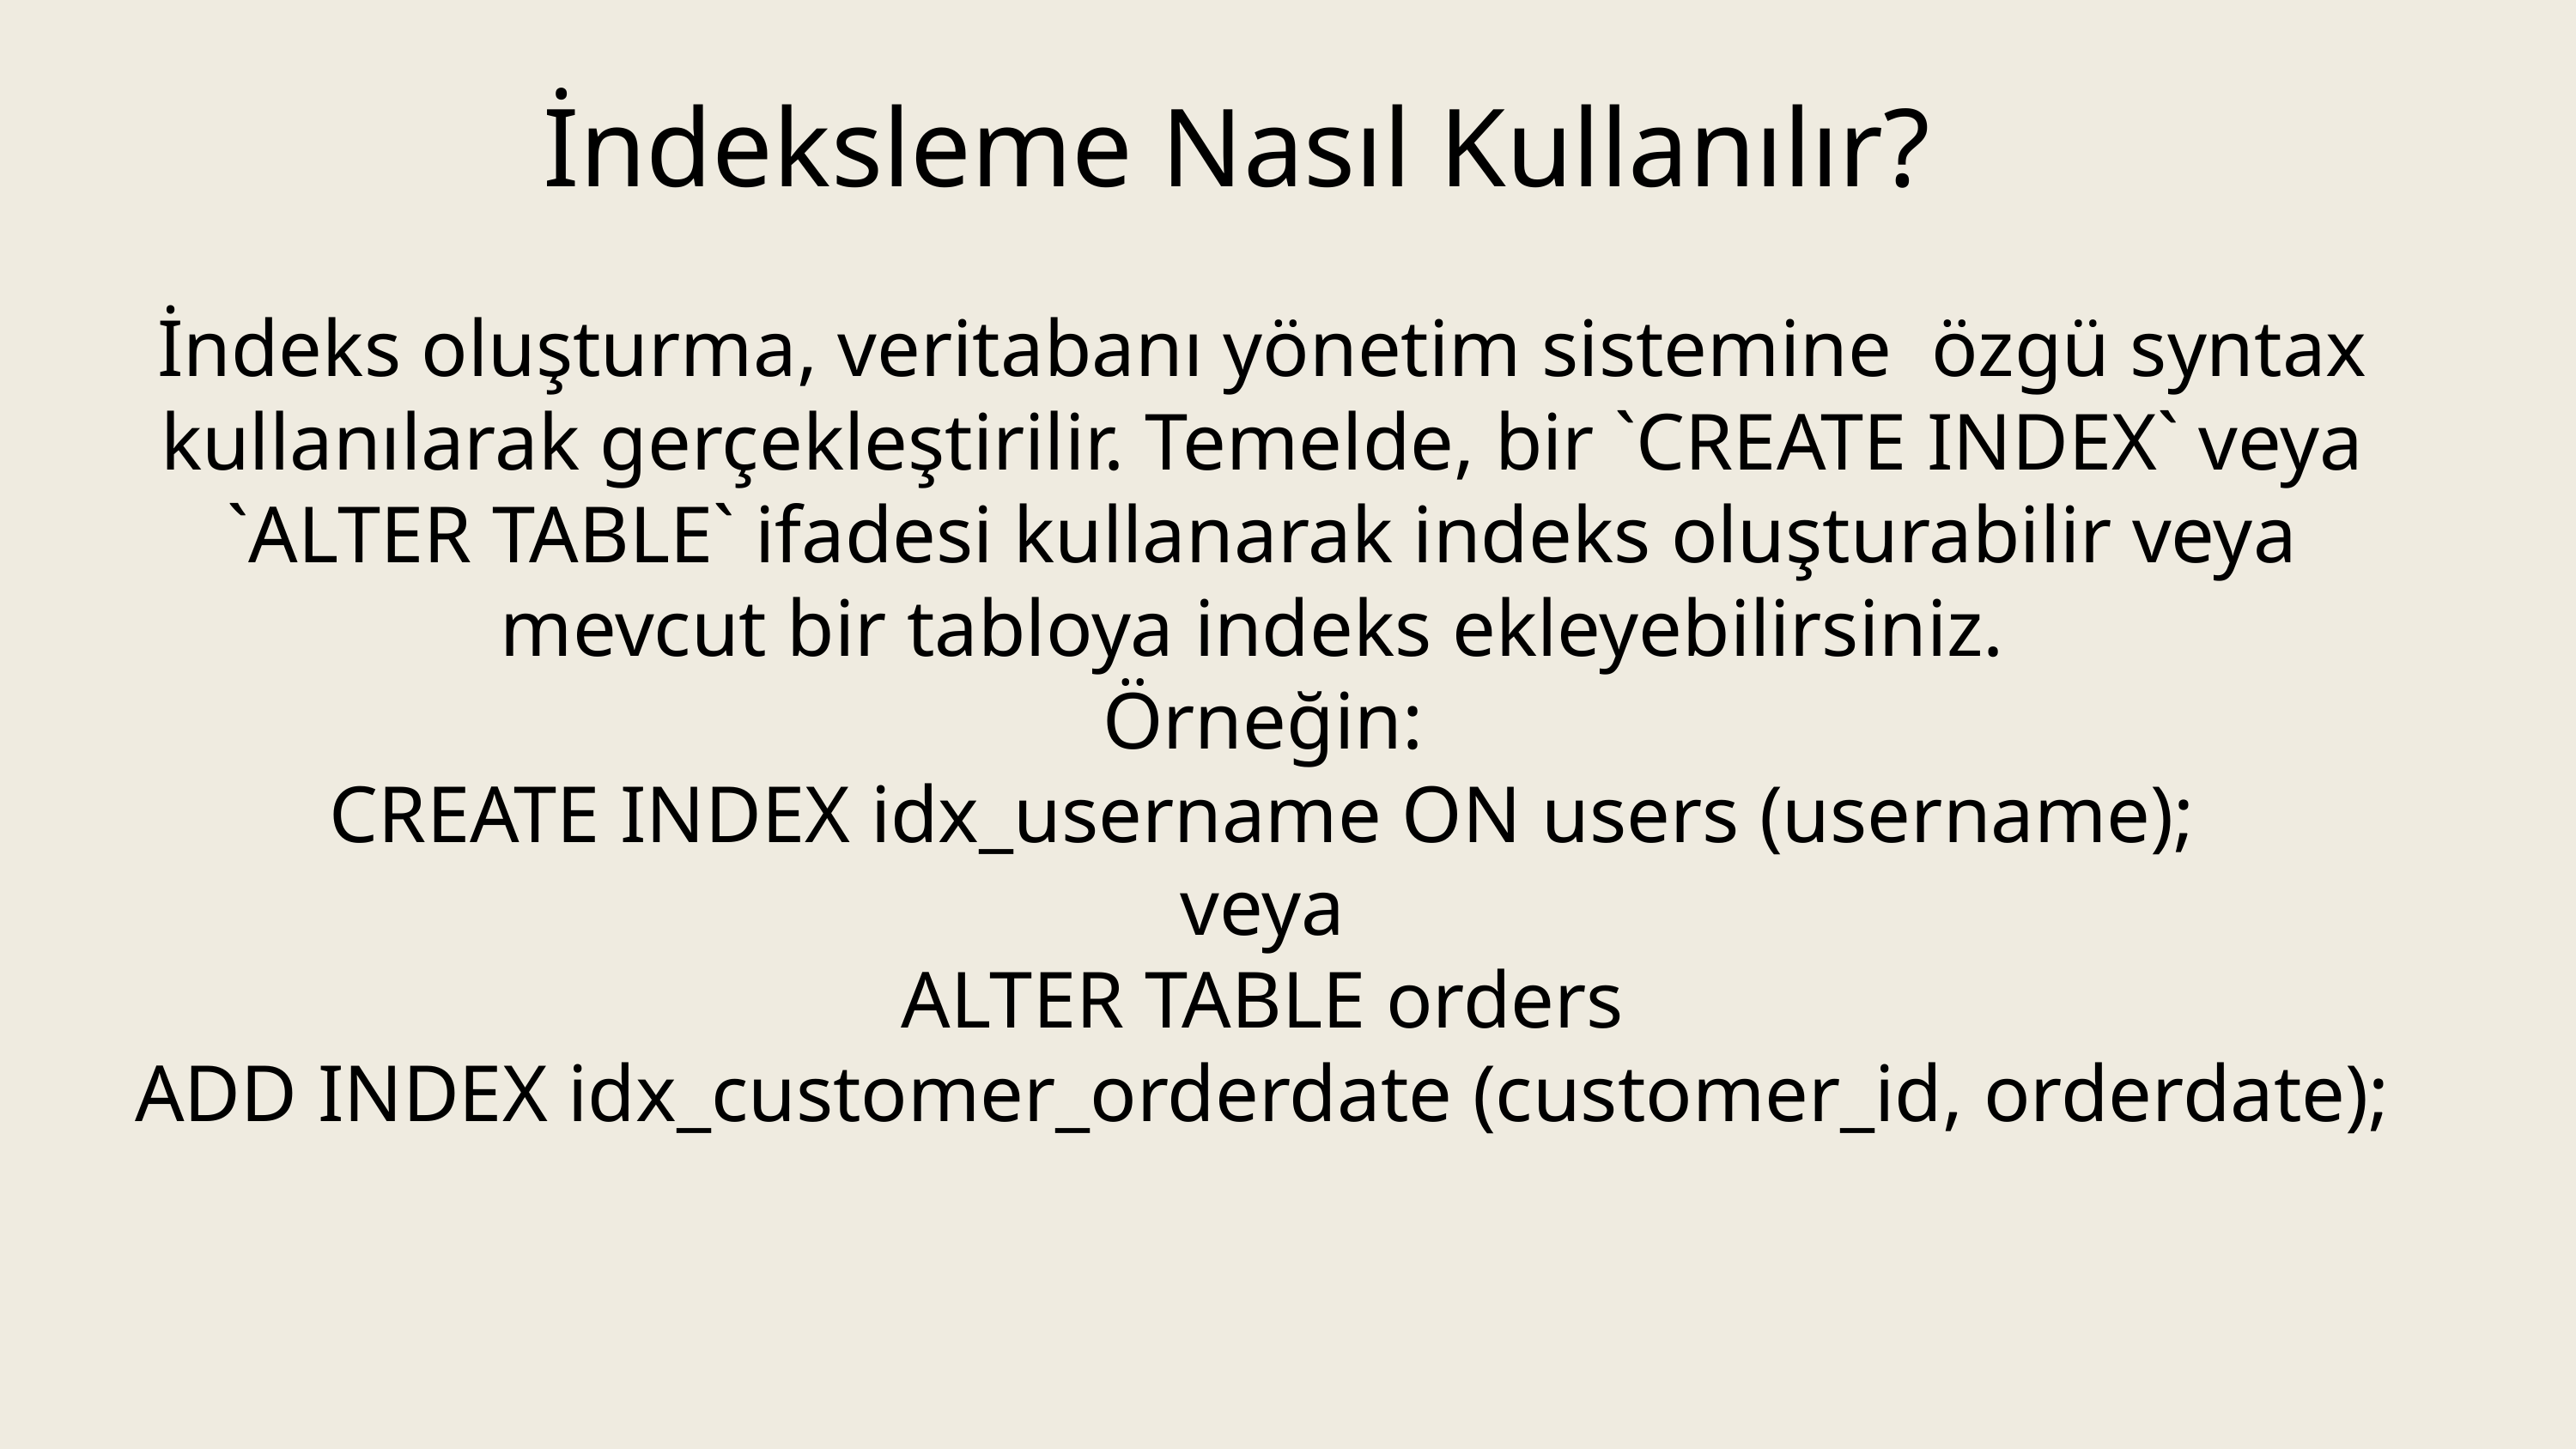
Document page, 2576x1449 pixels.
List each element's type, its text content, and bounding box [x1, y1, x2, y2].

text_box İndeks oluşturma, veritabanı yönetim sistemine özgü syntax kullanılarak gerçekleştirilir. Temelde, bir `CREATE INDEX` veya `ALTER TABLE` ifadesi kullanarak indeks oluşturabilir veya mevcut bir tabloya indeks ekleyebilirsiniz. Örneğin: CREATE INDEX idx_username ON users (username); veya ALTER TABLE orders ADD INDEX idx_customer_orderdate (customer_id, orderdate); [94, 299, 2432, 1230]
text_box İndeksleme Nasıl Kullanılır? [518, 79, 1957, 209]
